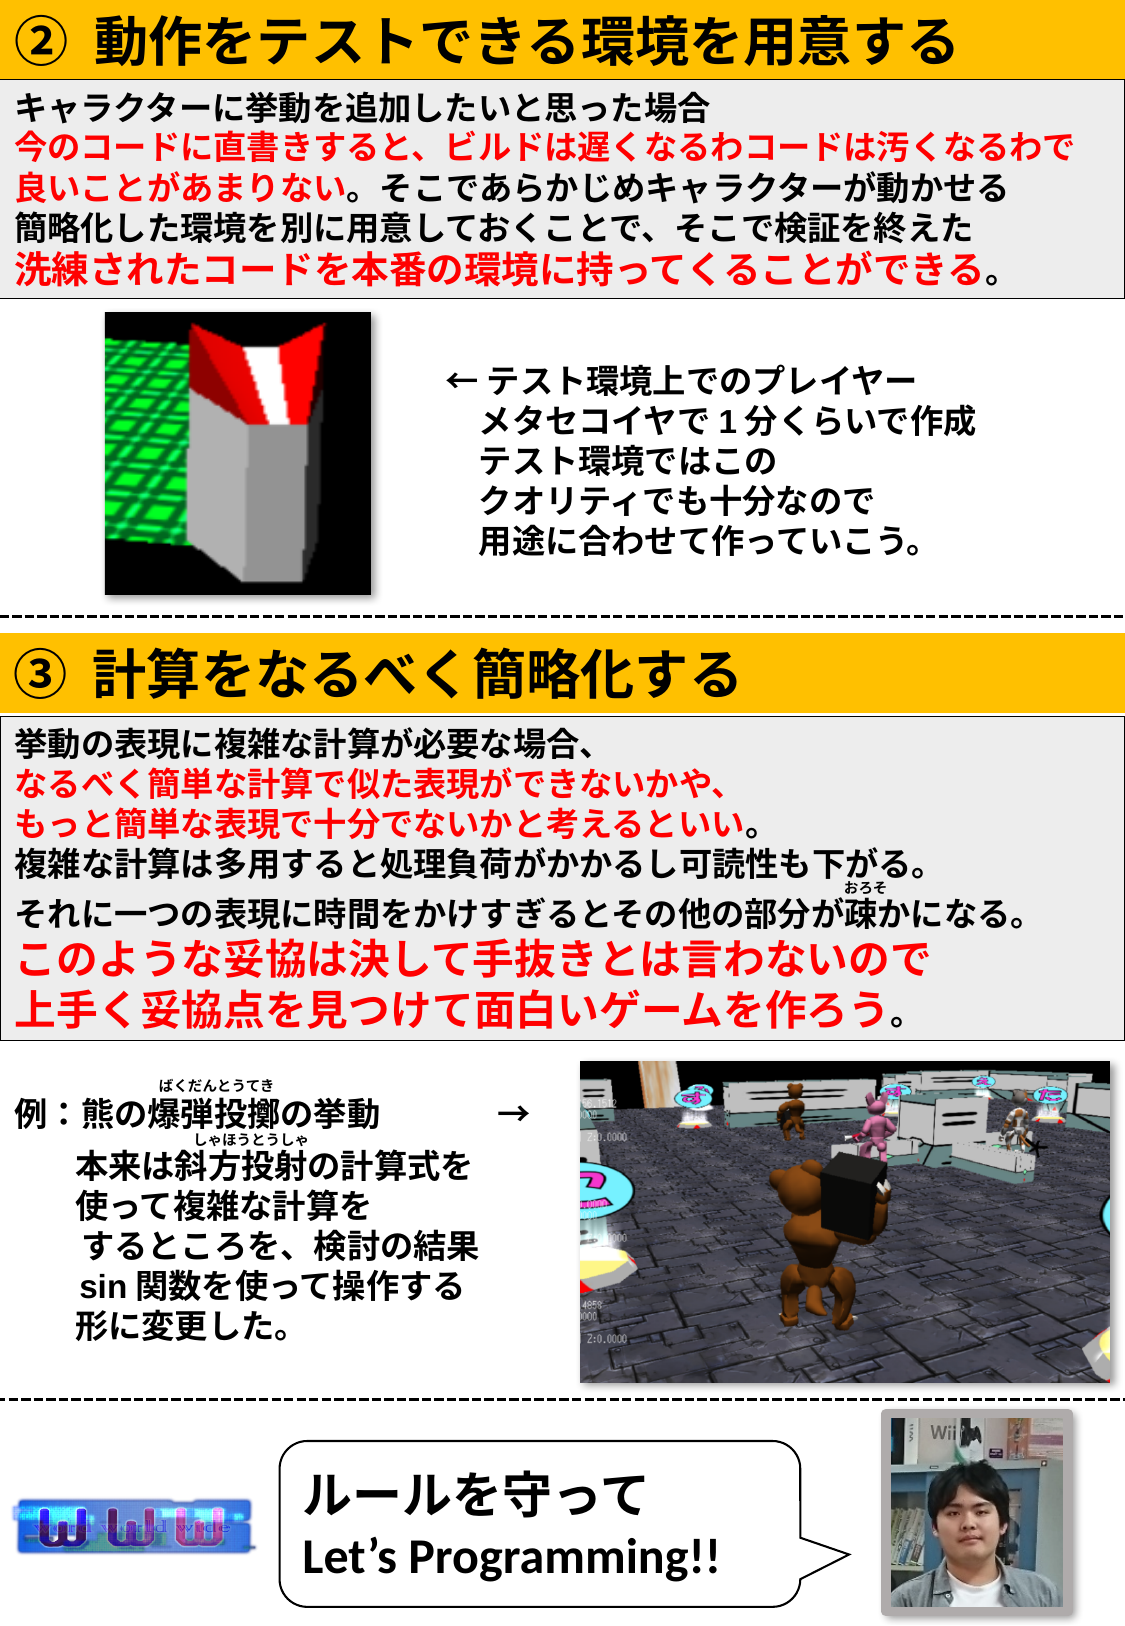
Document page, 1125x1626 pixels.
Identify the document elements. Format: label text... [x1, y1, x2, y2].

text_box ←テスト環境上でのプレイヤー メタセコイヤで1分くらいで作成 テスト環境ではこの クオリティでも十分なので 用途に合わせて作っていこう。 [430, 353, 1088, 568]
text_box キャラクターに挙動を追加したいと思った場合 今のコードに直書きすると、ビルドは遅くなるわコードは汚くなるわで 良いことがあまりない。そこであらかじめキャラクターが動かせる 簡略化した環境を別に用意しておくことで、そこで検証を終えた 洗練されたコードを本番の環境に持ってくることができる。 [0, 79, 1125, 299]
picture [580, 1061, 1110, 1383]
text_box ルールを守って Let’s Programming!! [278, 1439, 852, 1608]
picture [890, 1418, 1064, 1607]
picture [104, 312, 375, 595]
picture [9, 1496, 259, 1557]
text_box ③ 計算をなるべく簡略化する [0, 633, 1125, 713]
text_box ② 動作をテストできる環境を用意する [0, 0, 1125, 79]
text_box 挙動の表現に複雑な計算が必要な場合、 なるべく簡単な計算で似た表現ができないかや、 もっと簡単な表現で十分でないかと考えるといい。 複雑な計算は多用すると処理負荷がかかるし可読性も下がる。 それに一つの表現に時間をかけすぎるとその他の部分が疎かになる。 このような妥協は決して手抜きとは言わないので 上手く妥協点を見つけて面白いゲームを作ろう。 [0, 716, 1125, 1041]
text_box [0, 1068, 560, 1364]
text_box おろそ [829, 872, 905, 905]
